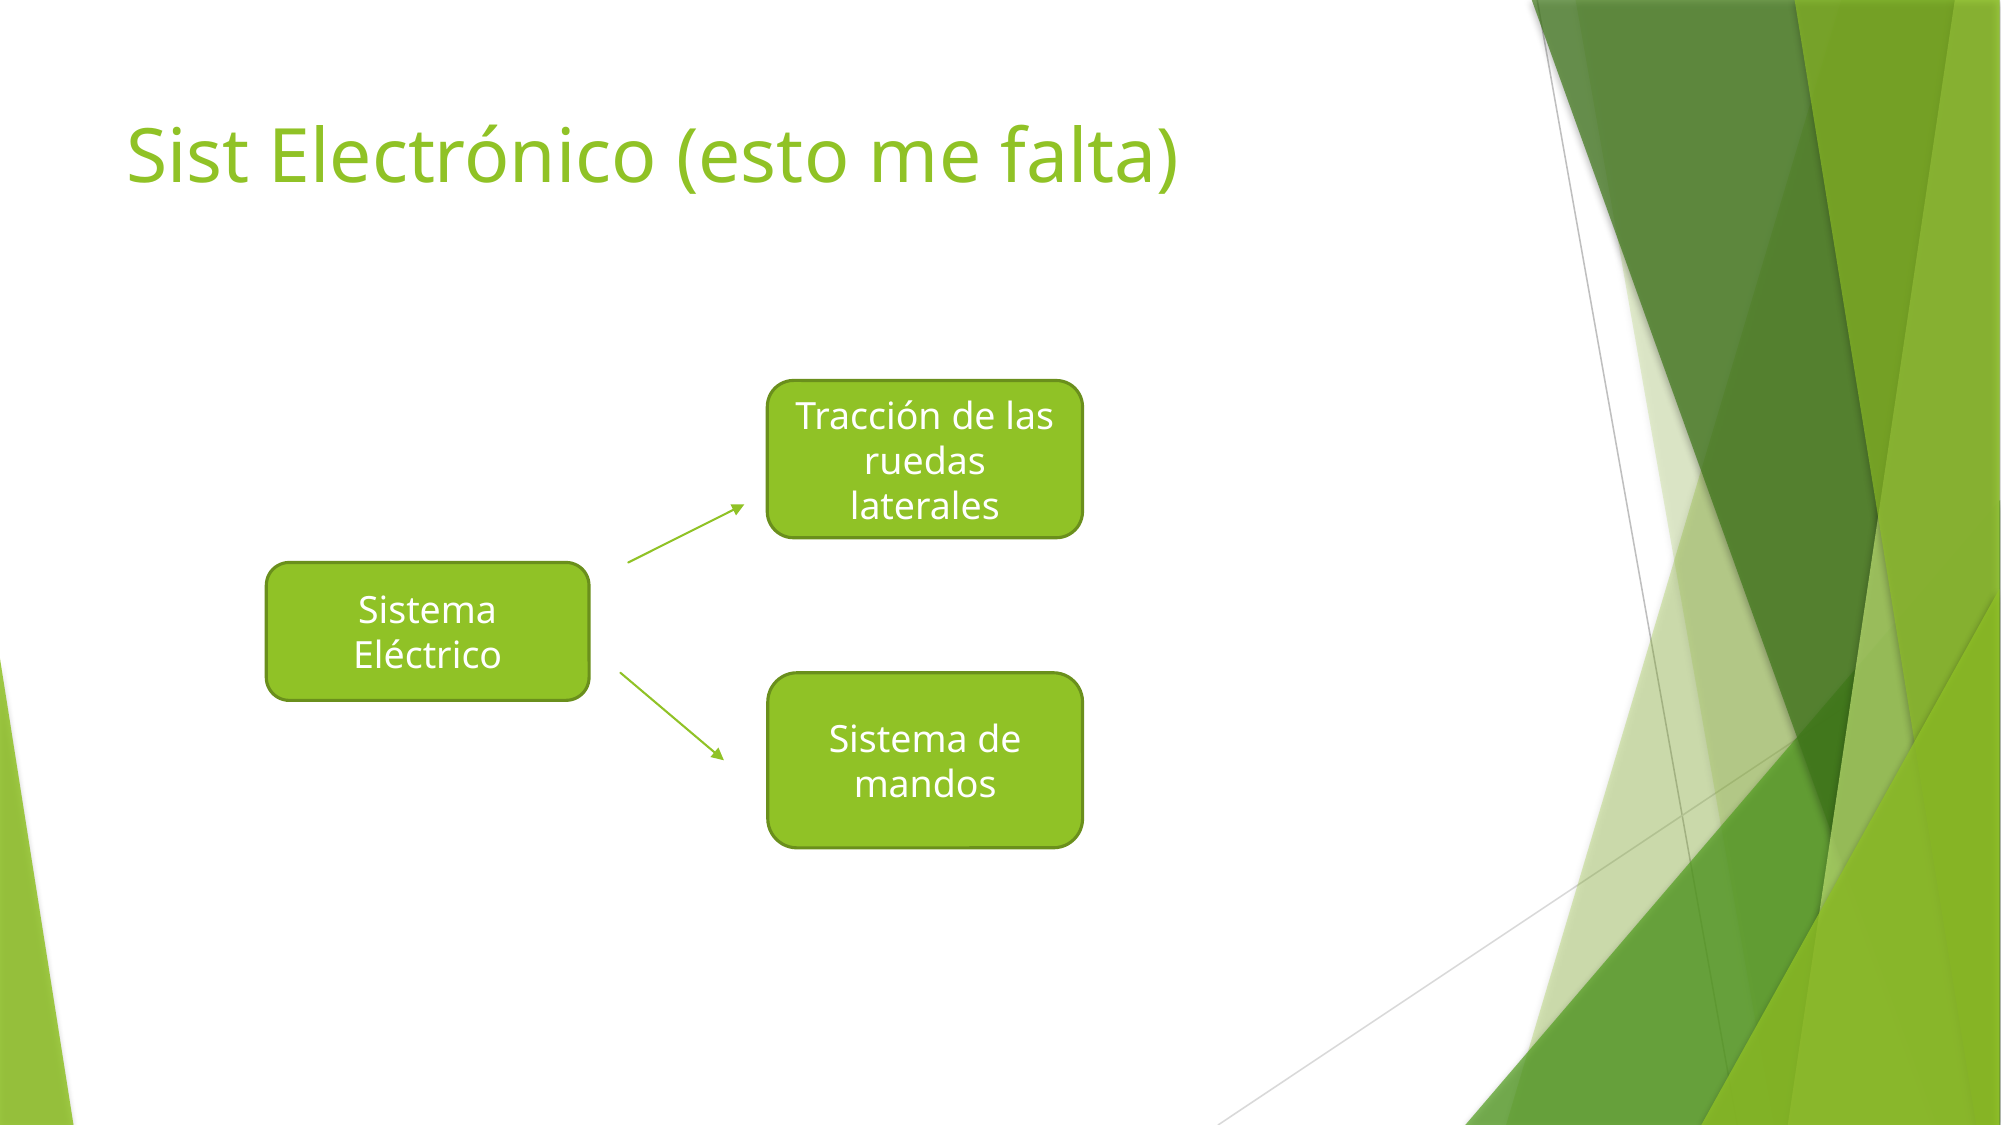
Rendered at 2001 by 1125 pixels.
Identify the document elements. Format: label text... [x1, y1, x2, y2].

title Sist Electrónico (esto me falta) [111, 99, 1522, 317]
text_box Sistema Eléctrico [264, 560, 591, 702]
text_box Sistema de mandos [766, 671, 1085, 850]
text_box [619, 672, 725, 761]
text_box Tracción de las ruedas laterales [765, 378, 1085, 540]
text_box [627, 503, 745, 563]
